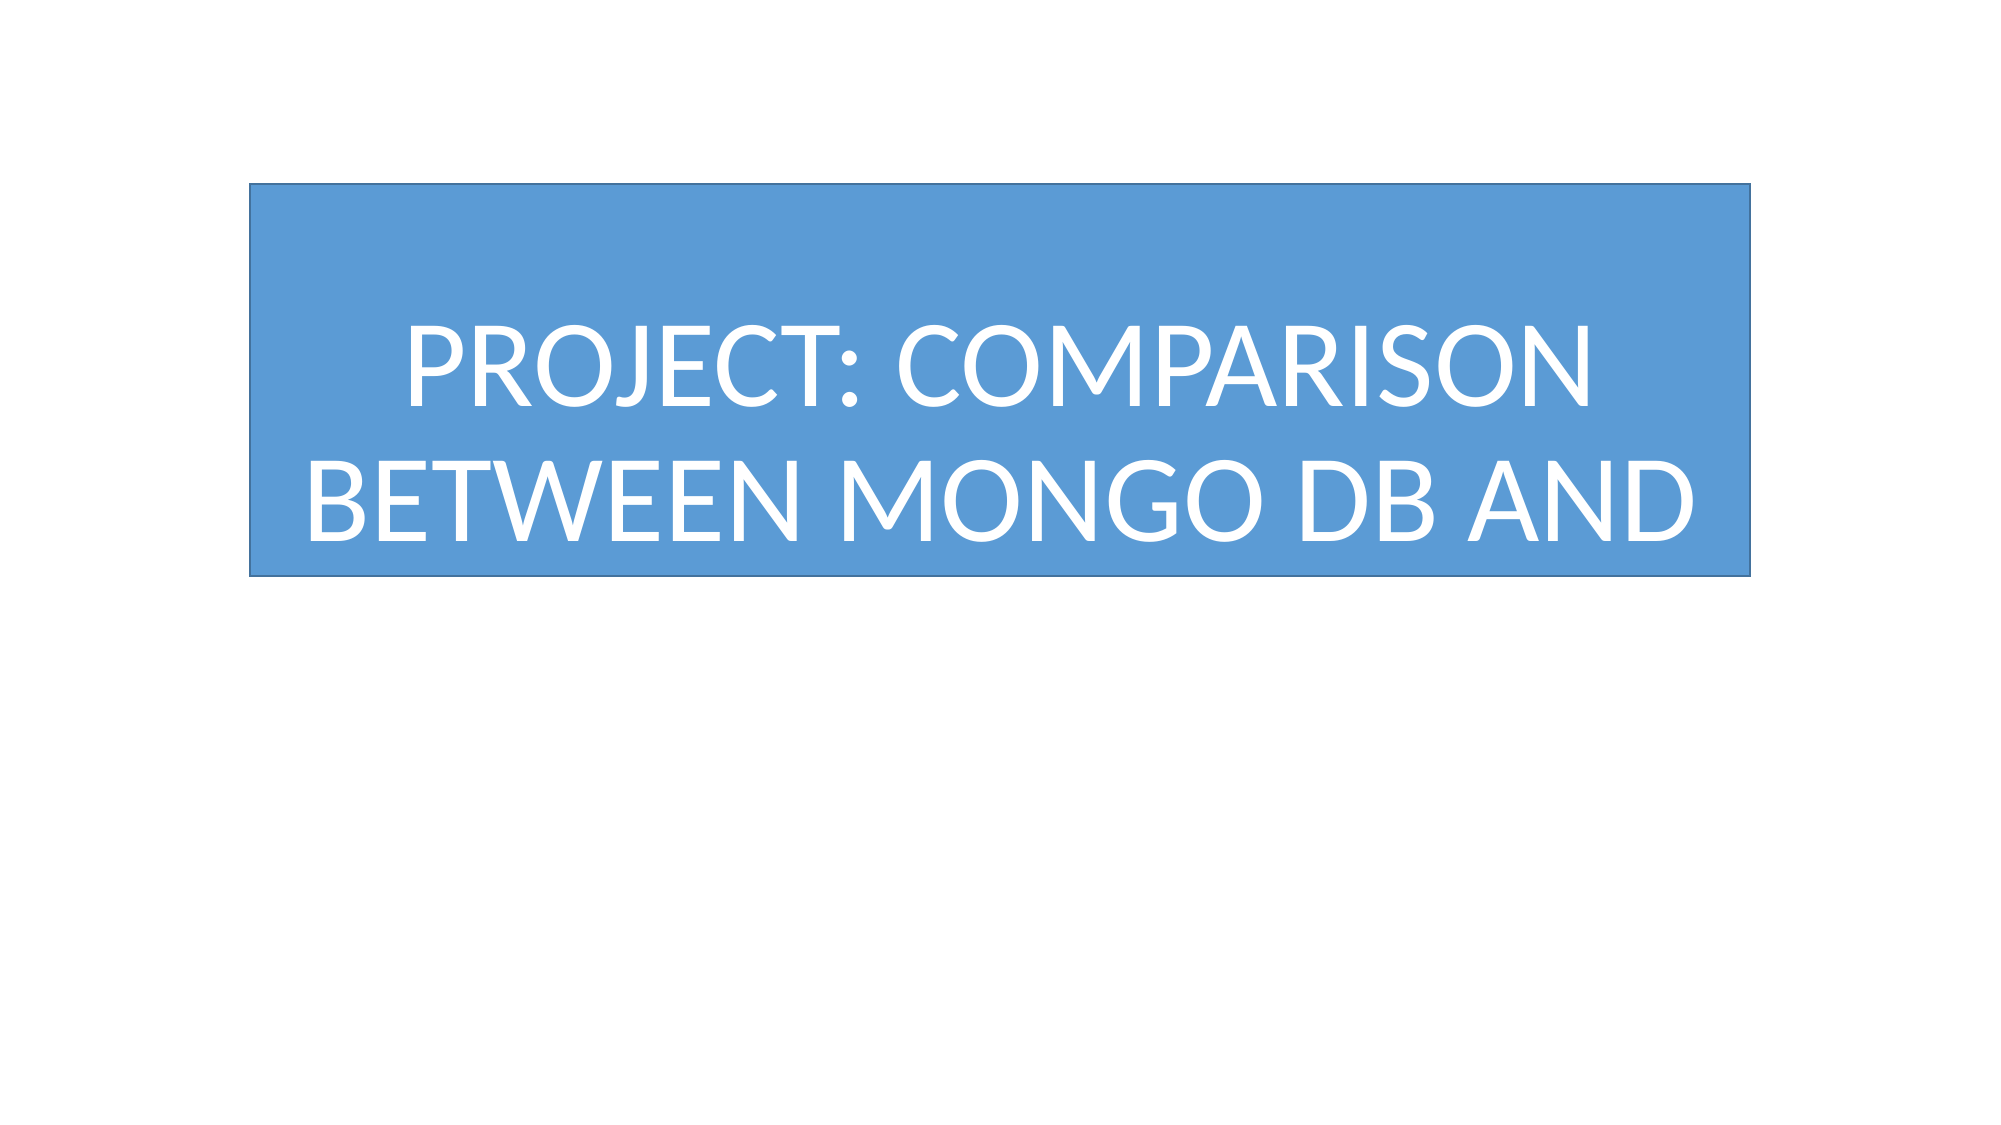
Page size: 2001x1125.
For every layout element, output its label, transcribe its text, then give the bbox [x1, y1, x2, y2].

title PROJECT: COMPARISON BETWEEN MONGO DB AND [249, 183, 1751, 577]
